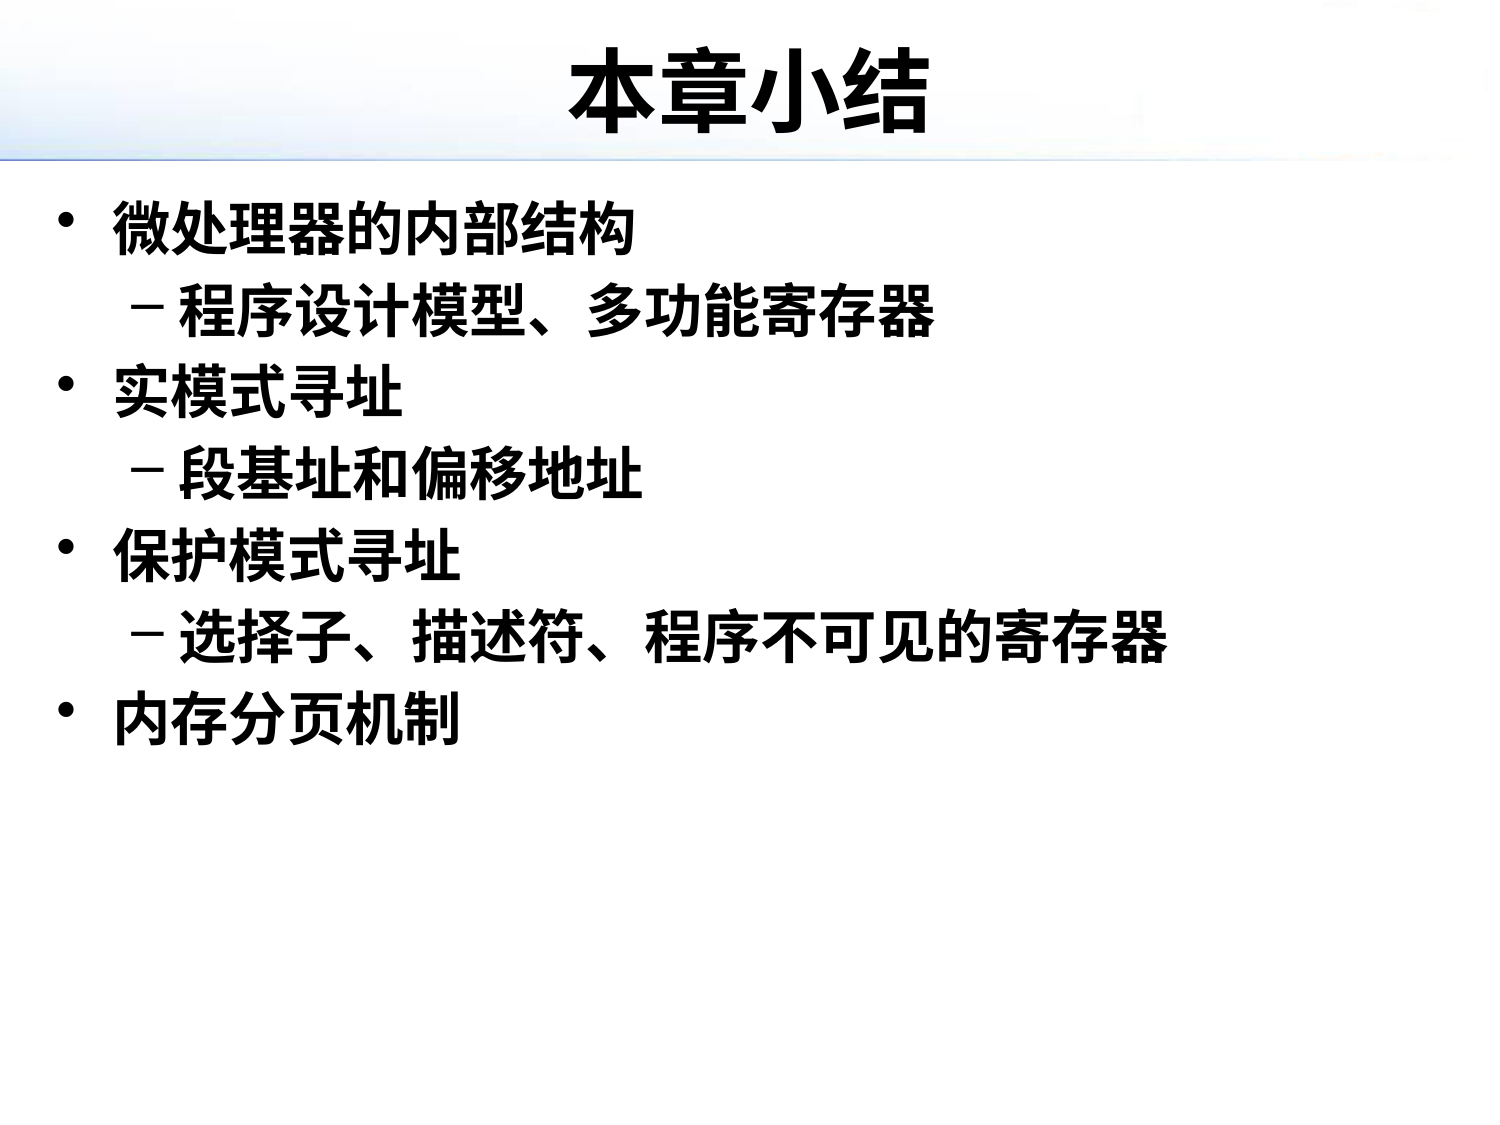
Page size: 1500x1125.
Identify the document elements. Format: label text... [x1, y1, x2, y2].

picture [0, 0, 1500, 161]
list 微处理器的内部结构 程序设计模型、多功能寄存器 实模式寻址 段基址和偏移地址 保护模式寻址 选择子、描述符、程序不可见的寄存器 内存分页机制 [41, 184, 1459, 1059]
title 本章小结 [29, 31, 1471, 147]
